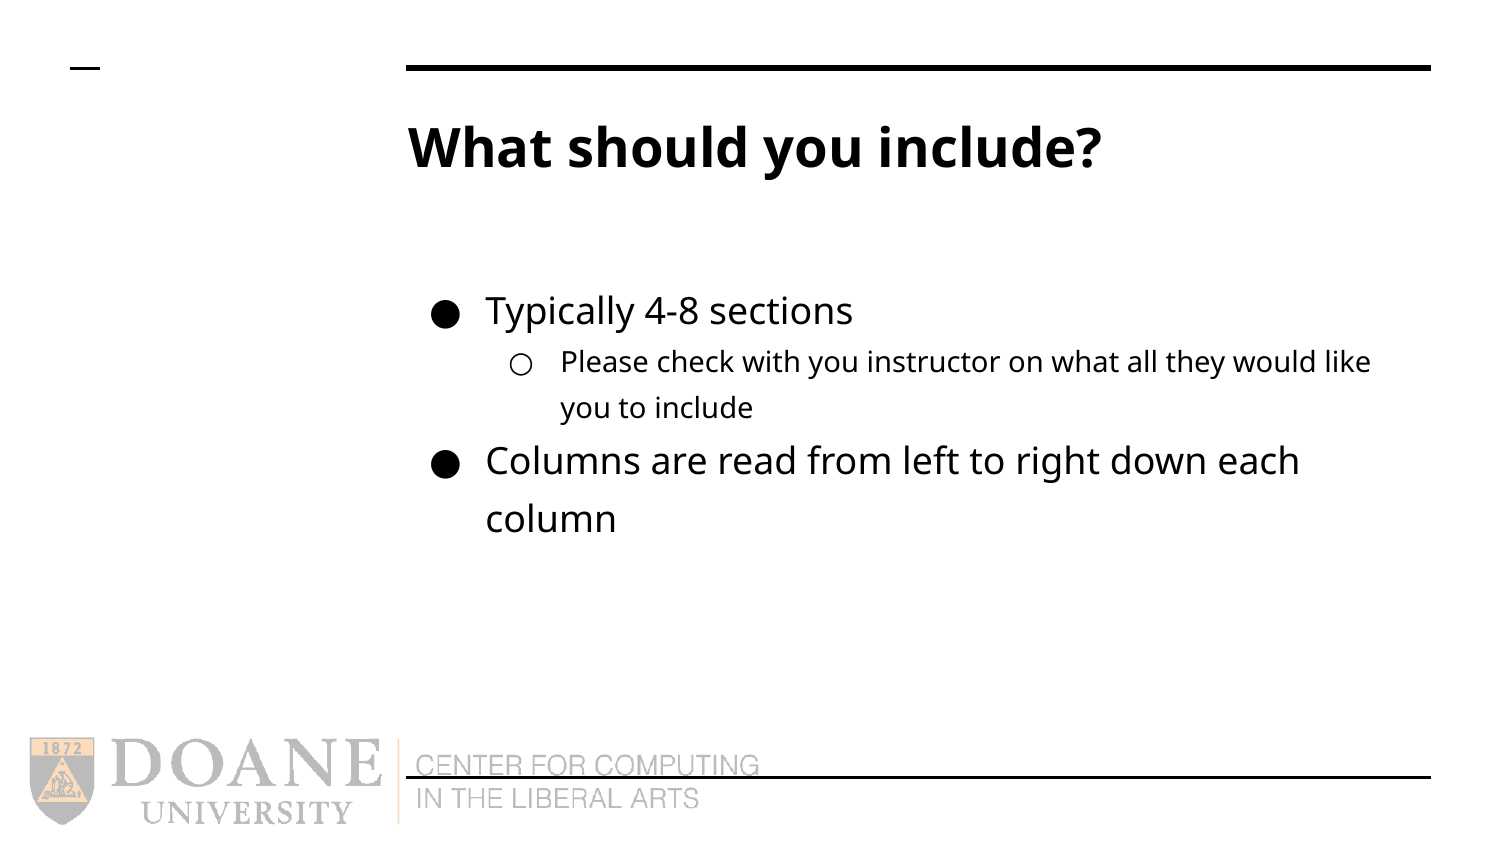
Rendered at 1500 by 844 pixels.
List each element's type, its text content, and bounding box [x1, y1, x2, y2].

list Typically 4-8 sections Please check with you instructor on what all they would like you to include Columns are read from left to right down each column [395, 261, 1433, 755]
title What should you include? [393, 94, 1431, 199]
